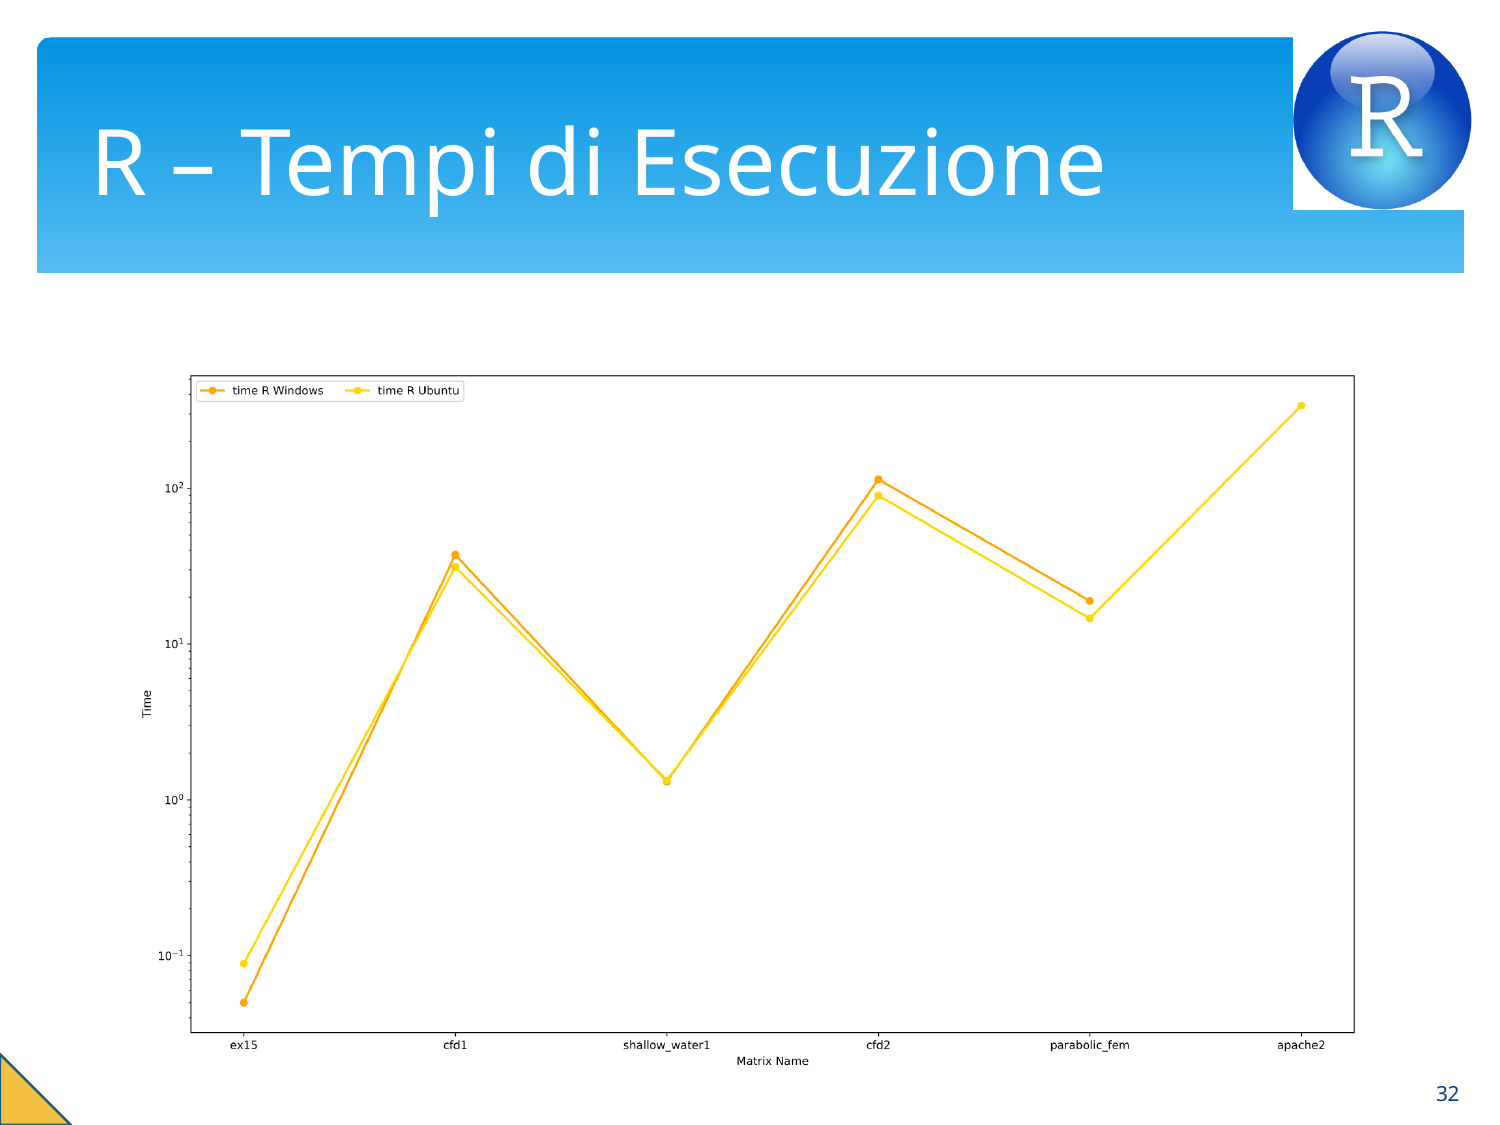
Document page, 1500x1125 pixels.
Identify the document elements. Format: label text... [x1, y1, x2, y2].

picture [2, 273, 1500, 1125]
picture [1292, 30, 1472, 210]
title R – Tempi di Esecuzione [75, 55, 1425, 261]
